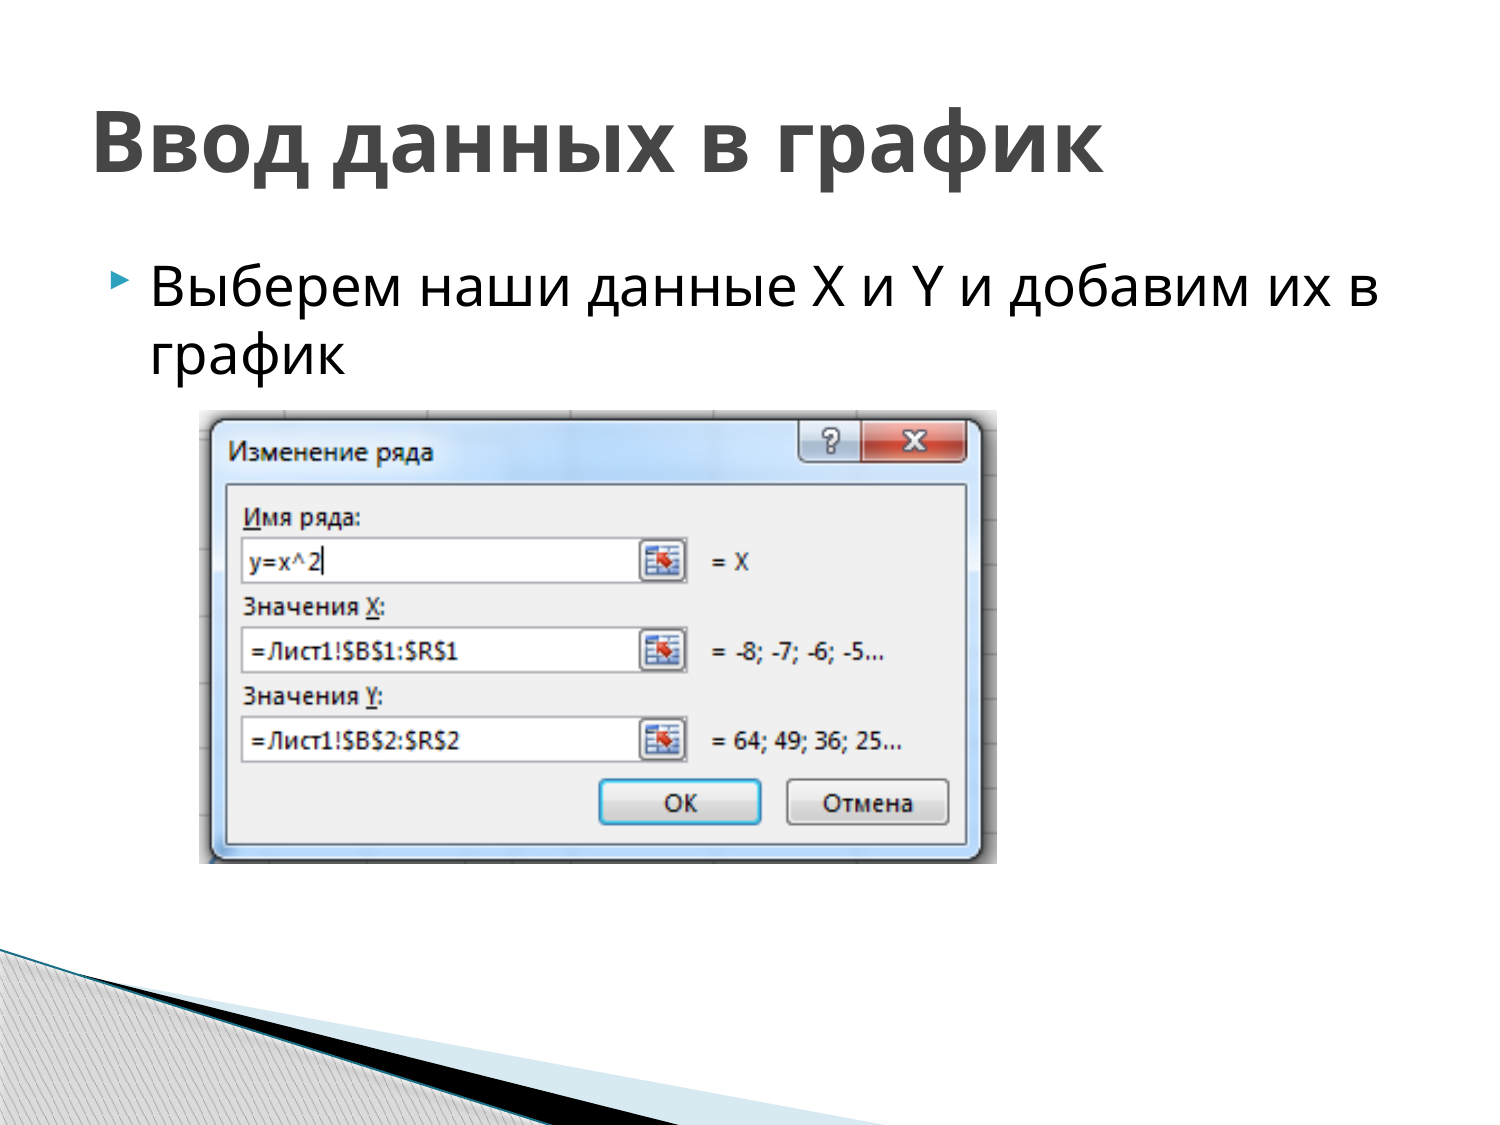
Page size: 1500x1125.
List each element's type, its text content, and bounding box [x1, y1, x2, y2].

picture [198, 409, 997, 864]
list Выберем наши данные Х и Y и добавим их в график [75, 243, 1425, 986]
title Ввод данных в график [75, 45, 1425, 233]
